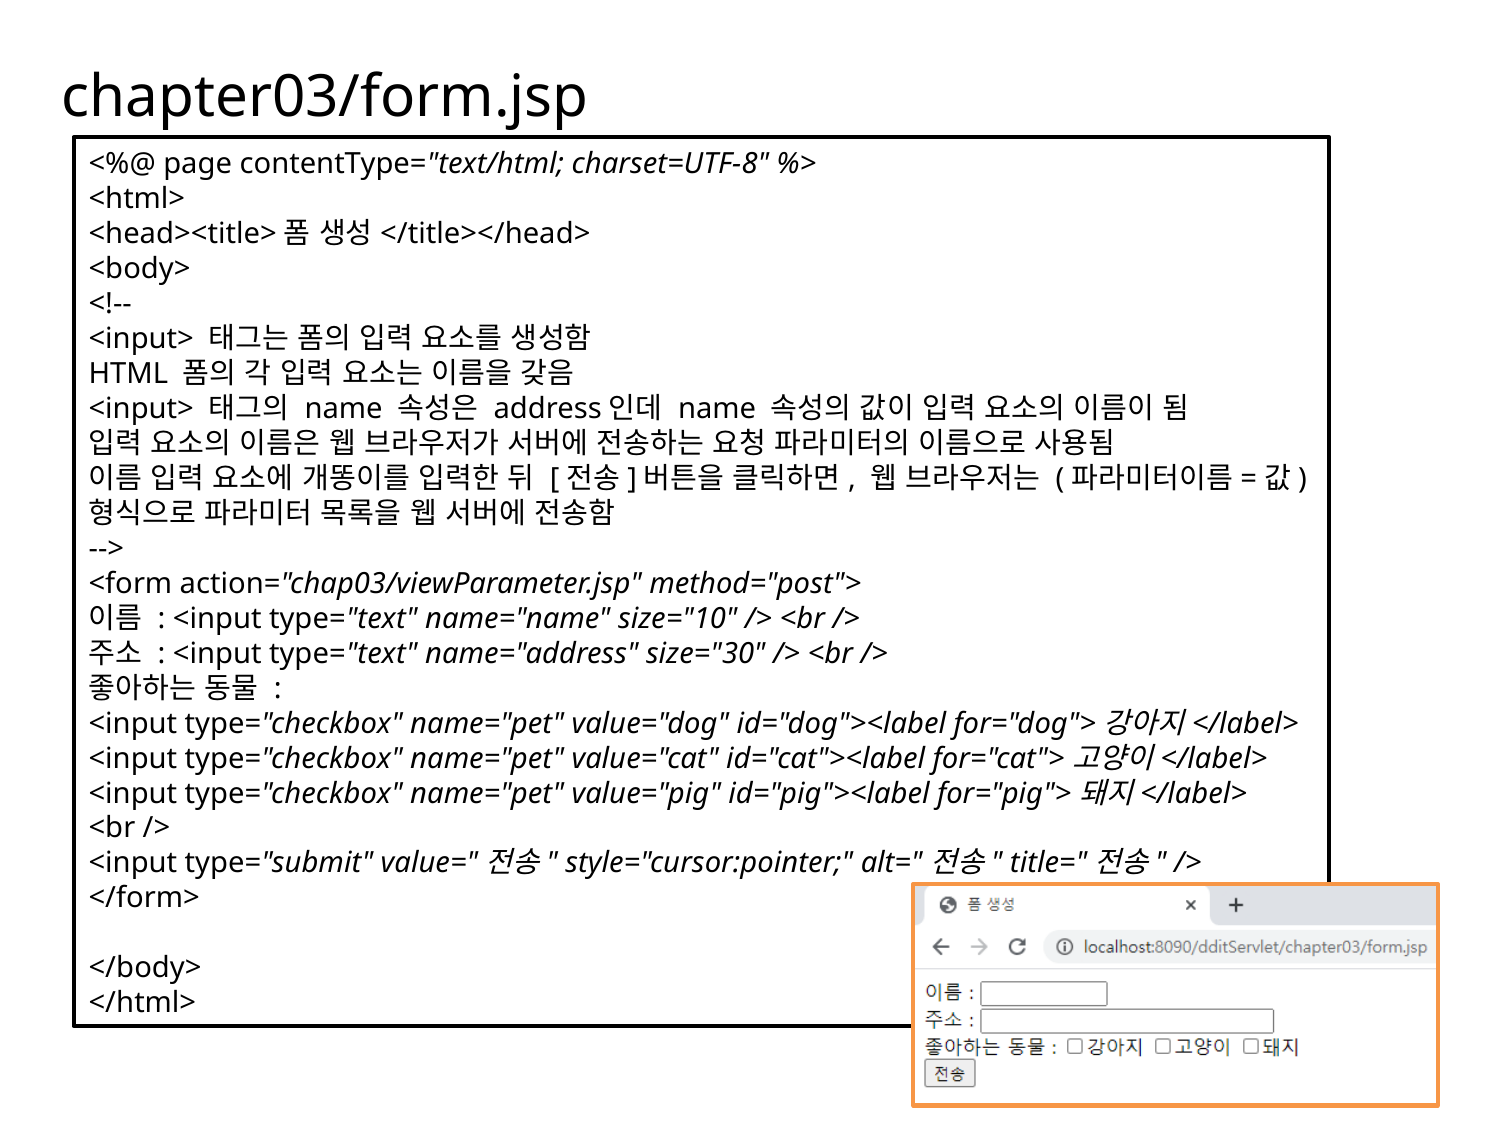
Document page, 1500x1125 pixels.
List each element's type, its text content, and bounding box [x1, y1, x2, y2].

text_box <%@ page contentType="text/html; charset=UTF-8" %> <html> <head><title>폼 생성</title></head> <body> <!-- <input> 태그는 폼의 입력 요소를 생성함 HTML 폼의 각 입력 요소는 이름을 갖음 <input> 태그의 name 속성은 address인데 name 속성의 값이 입력 요소의 이름이 됨 입력 요소의 이름은 웹 브라우저가 서버에 전송하는 요청 파라미터의 이름으로 사용됨 이름 입력 요소에 개똥이를 입력한 뒤 [전송]버튼을 클릭하면, 웹 브라우저는 (파라미터이름=값) 형식으로 파라미터 목록을 웹 서버에 전송함 --> <form action="chap03/viewParameter.jsp" method="post"> 이름 : <input type="text" name="name" size="10" /> <br /> 주소 : <input type="text" name="address" size="30" /> <br /> 좋아하는 동물 : <input type="checkbox" name="pet" value="dog" id="dog"><label for="dog">강아지</label> <input type="checkbox" name="pet" value="cat" id="cat"><label for="cat">고양이</label> <input type="checkbox" name="pet" value="pig" id="pig"><label for="pig">돼지</label> <br /> <input type="submit" value="전송" style="cursor:pointer;" alt="전송" title="전송" /> </form> </body> </html> [72, 135, 1331, 1028]
title chapter03/form.jsp [46, 45, 1465, 141]
picture [915, 885, 1436, 1104]
